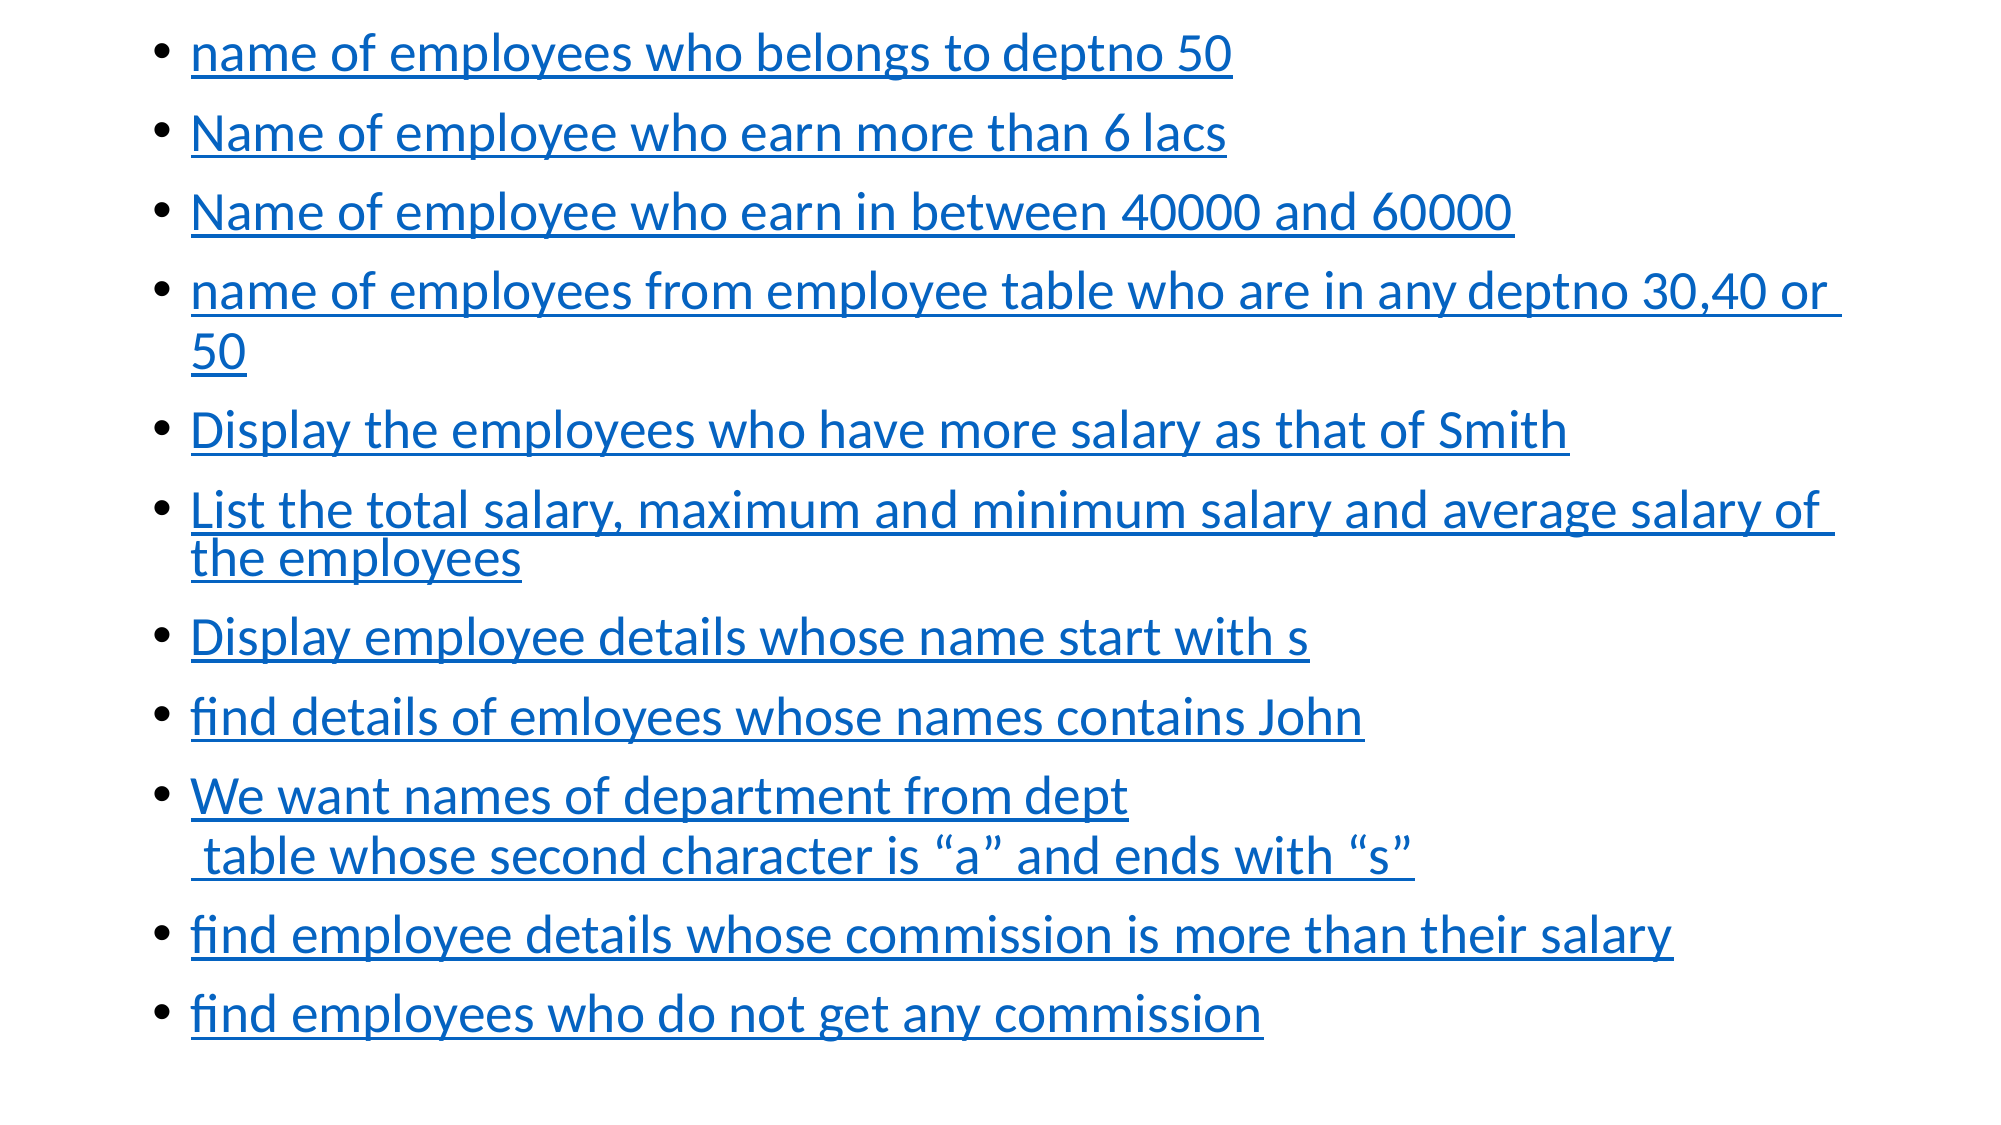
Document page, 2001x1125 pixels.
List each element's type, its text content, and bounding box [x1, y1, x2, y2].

list name of employees who belongs to deptno 50 Name of employee who earn more than 6 lacs Name of employee who earn in between 40000 and 60000 name of employees from employee table who are in any deptno 30,40 or 50 Display the employees who have more salary as that of Smith List the total salary, maximum and minimum salary and average salary of the employees Display employee details whose name start with s find details of emloyees whose names contains John We want names of department from dept table whose second character is “a” and ends with “s” find employee details whose commission is more than their salary find employees who do not get any commission [137, 16, 1863, 1014]
